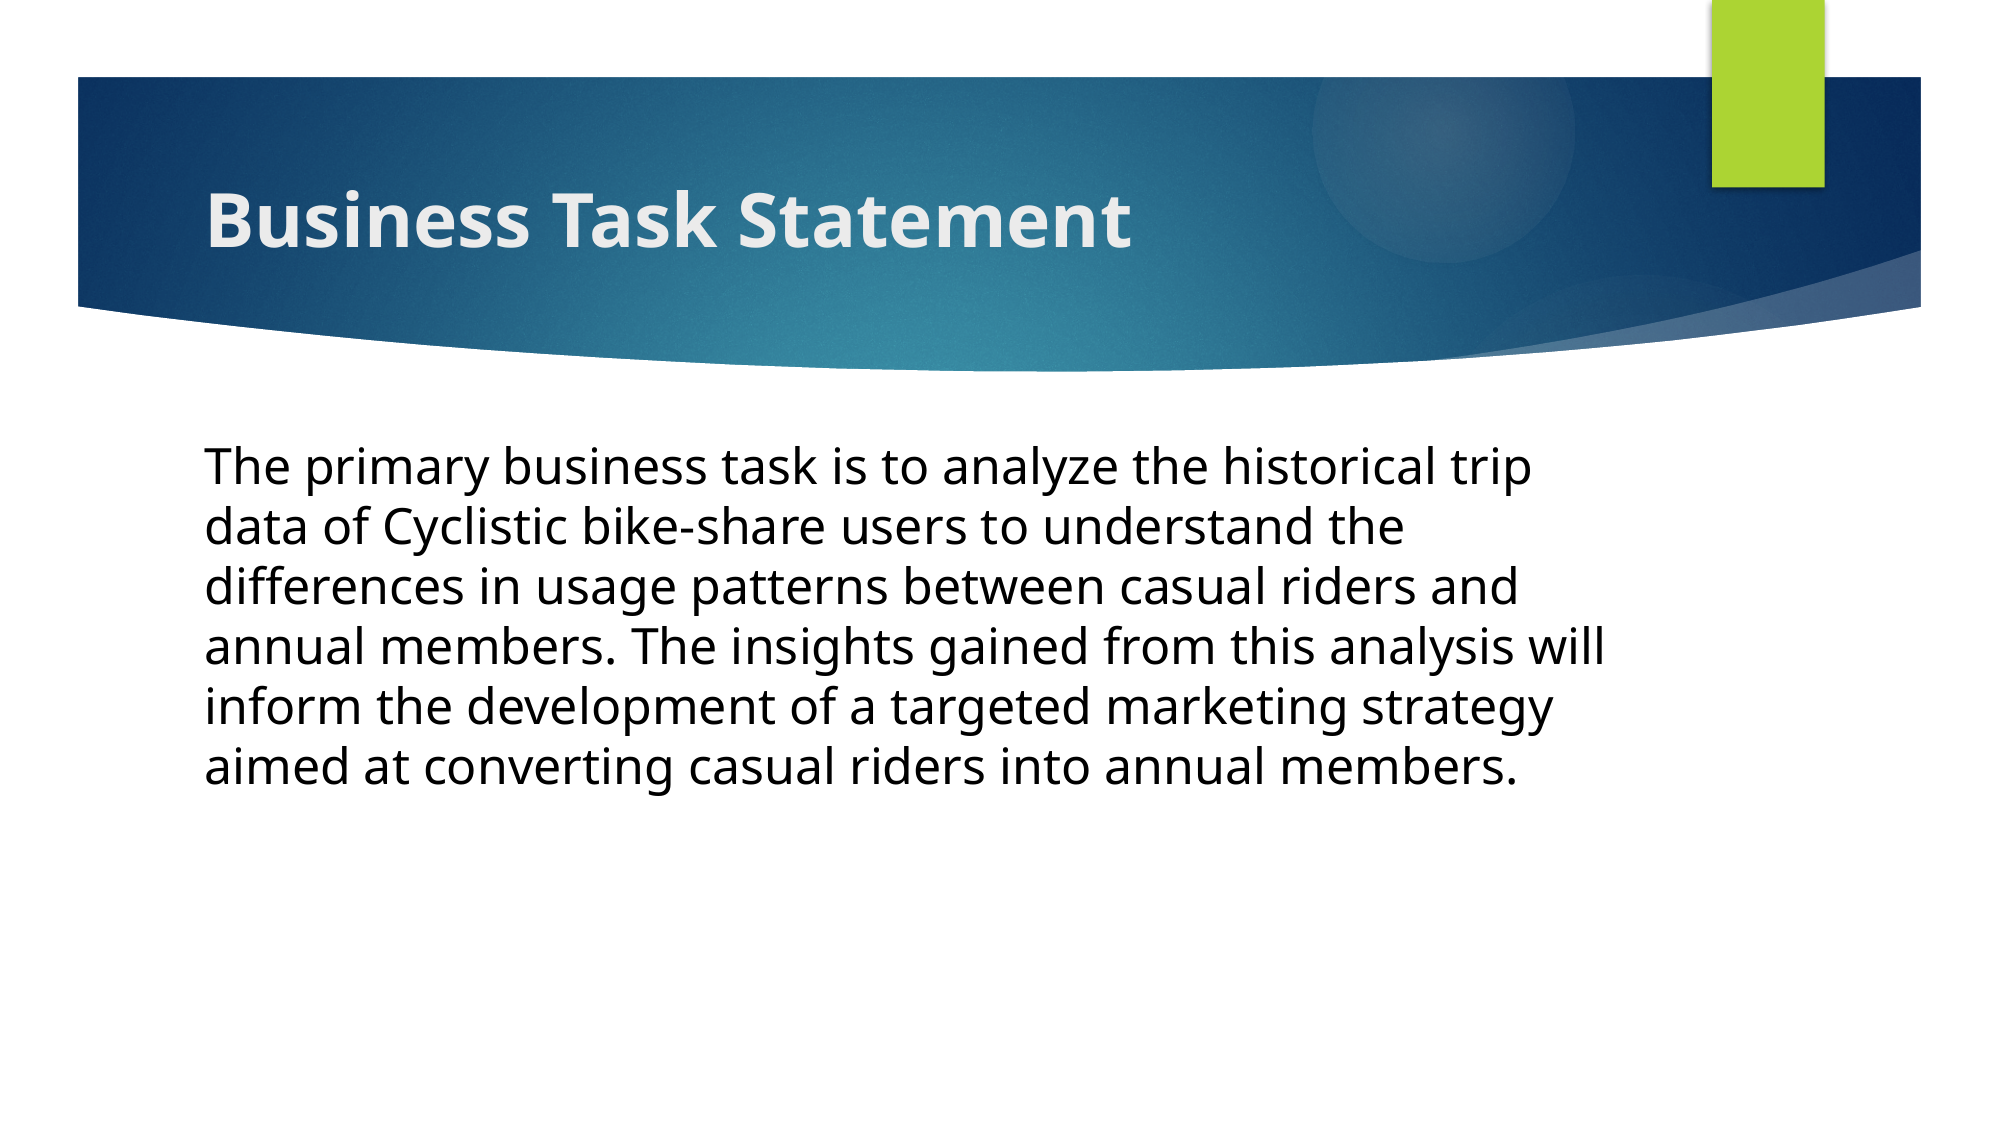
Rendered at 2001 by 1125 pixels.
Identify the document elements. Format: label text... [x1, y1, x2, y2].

list The primary business task is to analyze the historical trip data of Cyclistic bike-share users to understand the differences in usage patterns between casual riders and annual members. The insights gained from this analysis will inform the development of a targeted marketing strategy aimed at converting casual riders into annual members. [189, 427, 1627, 988]
title Business Task Statement [189, 159, 1627, 276]
